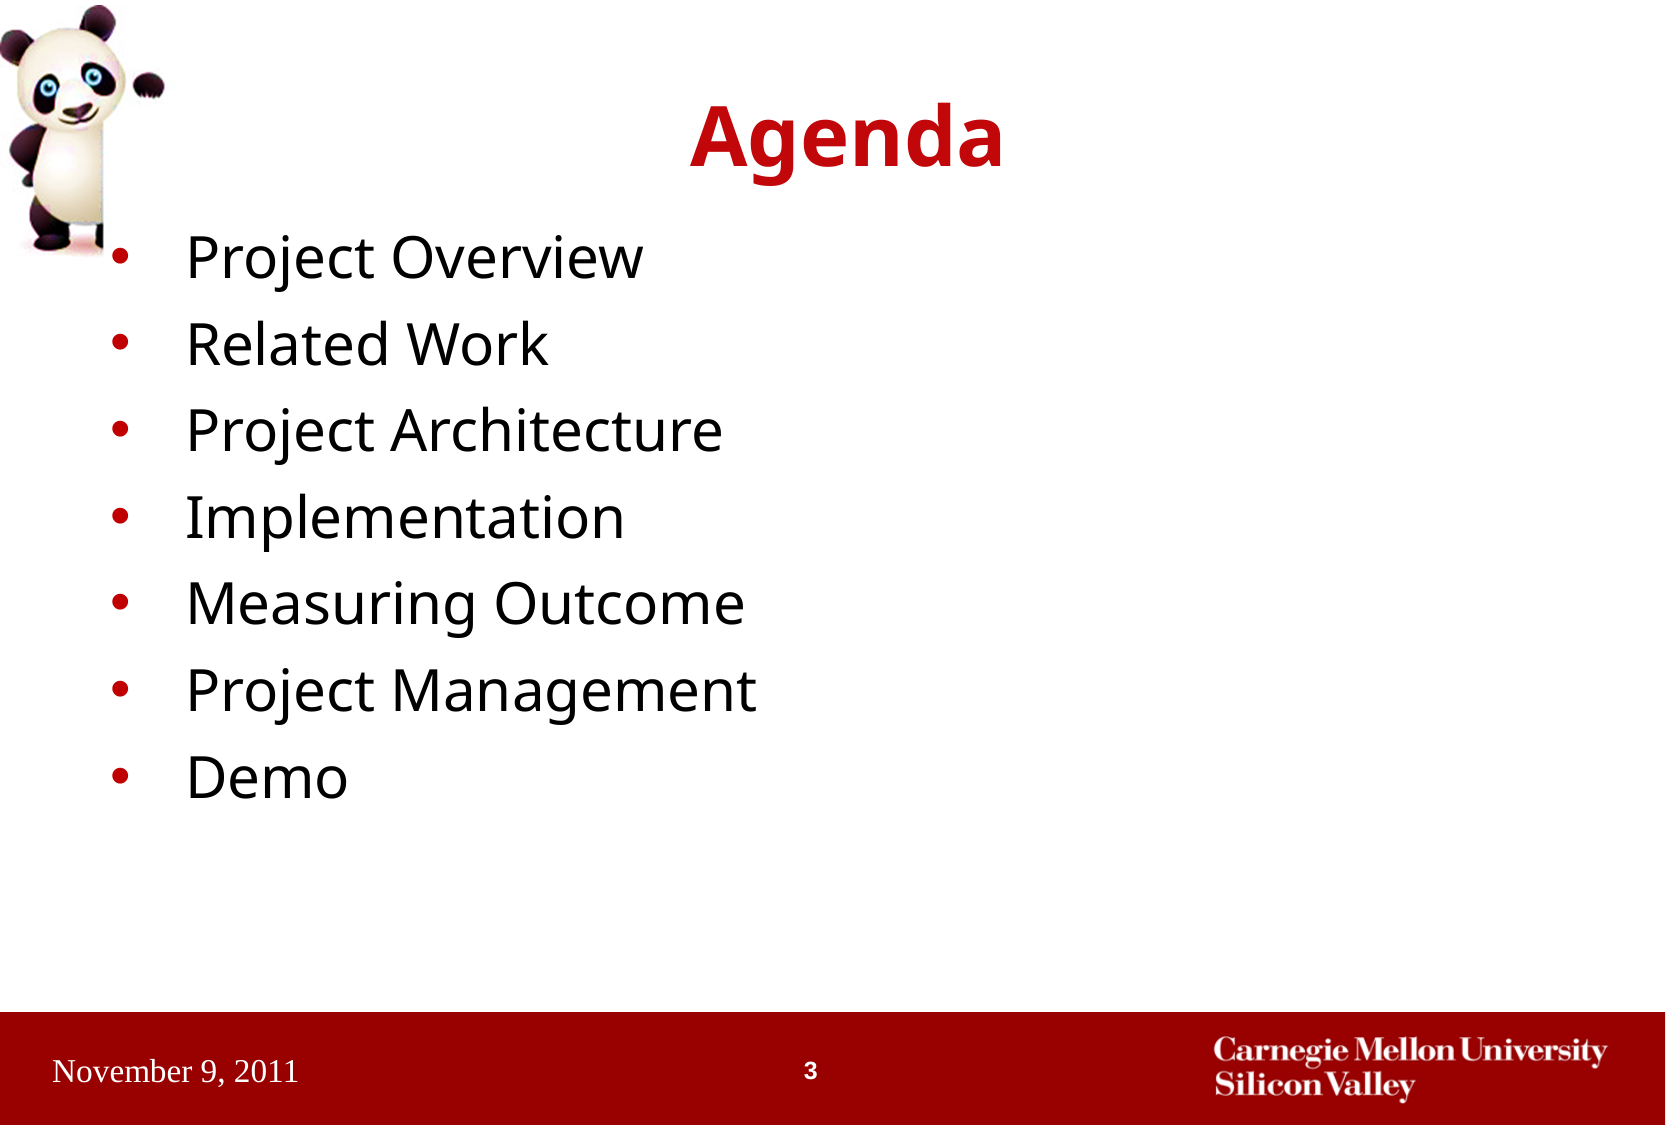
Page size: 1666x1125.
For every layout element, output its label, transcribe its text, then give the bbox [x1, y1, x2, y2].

list Project Overview Related Work Project Architecture Implementation Measuring Outcome Project Management Demo [95, 212, 1596, 975]
picture [0, 5, 205, 268]
title Agenda [102, 75, 1596, 188]
slide_number 3 [751, 1047, 833, 1125]
picture [0, 1012, 1666, 1125]
